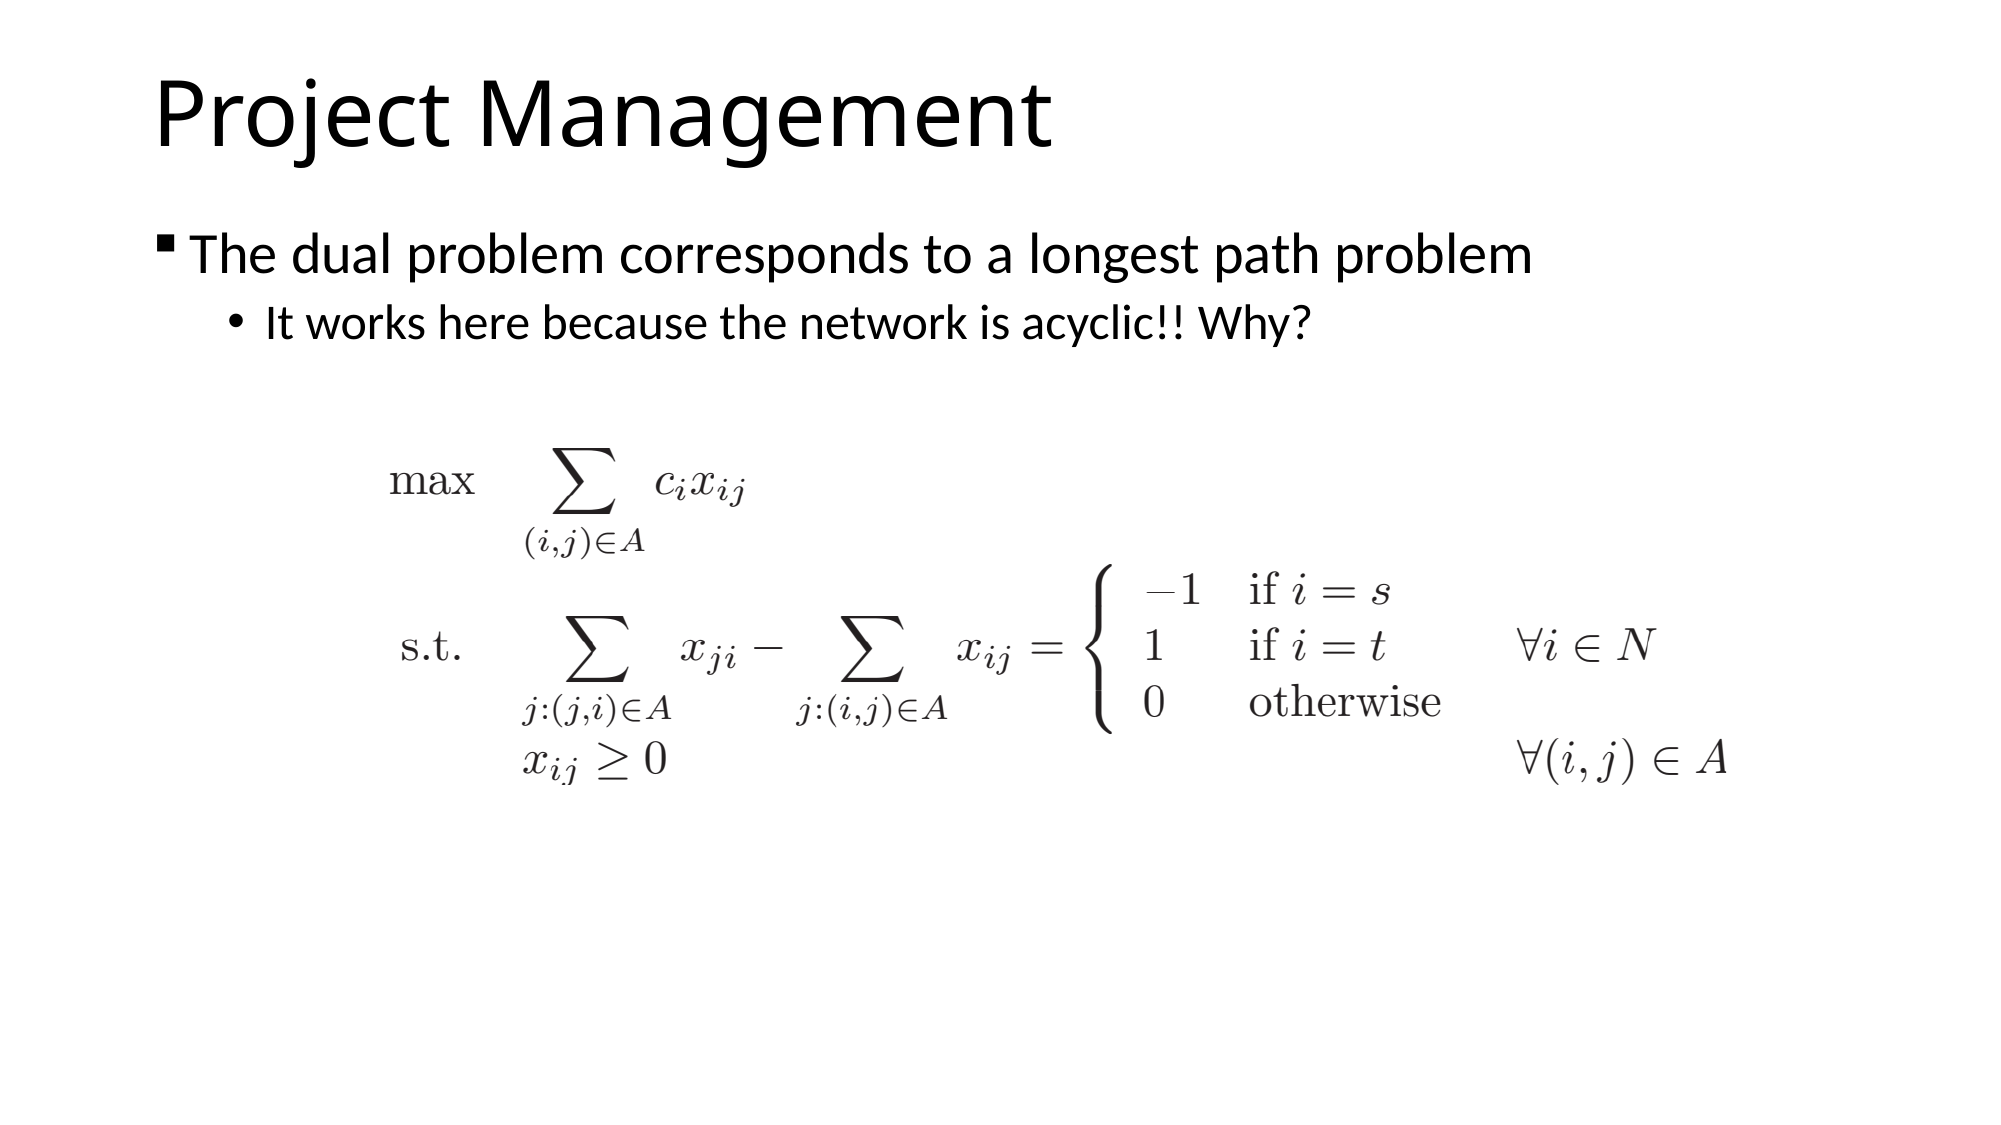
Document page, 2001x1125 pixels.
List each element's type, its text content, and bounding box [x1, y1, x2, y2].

title Project Management [137, 59, 1863, 196]
picture [389, 447, 1727, 785]
list The dual problem corresponds to a longest path problem It works here because the network is acyclic!! Why? [137, 215, 1863, 1050]
